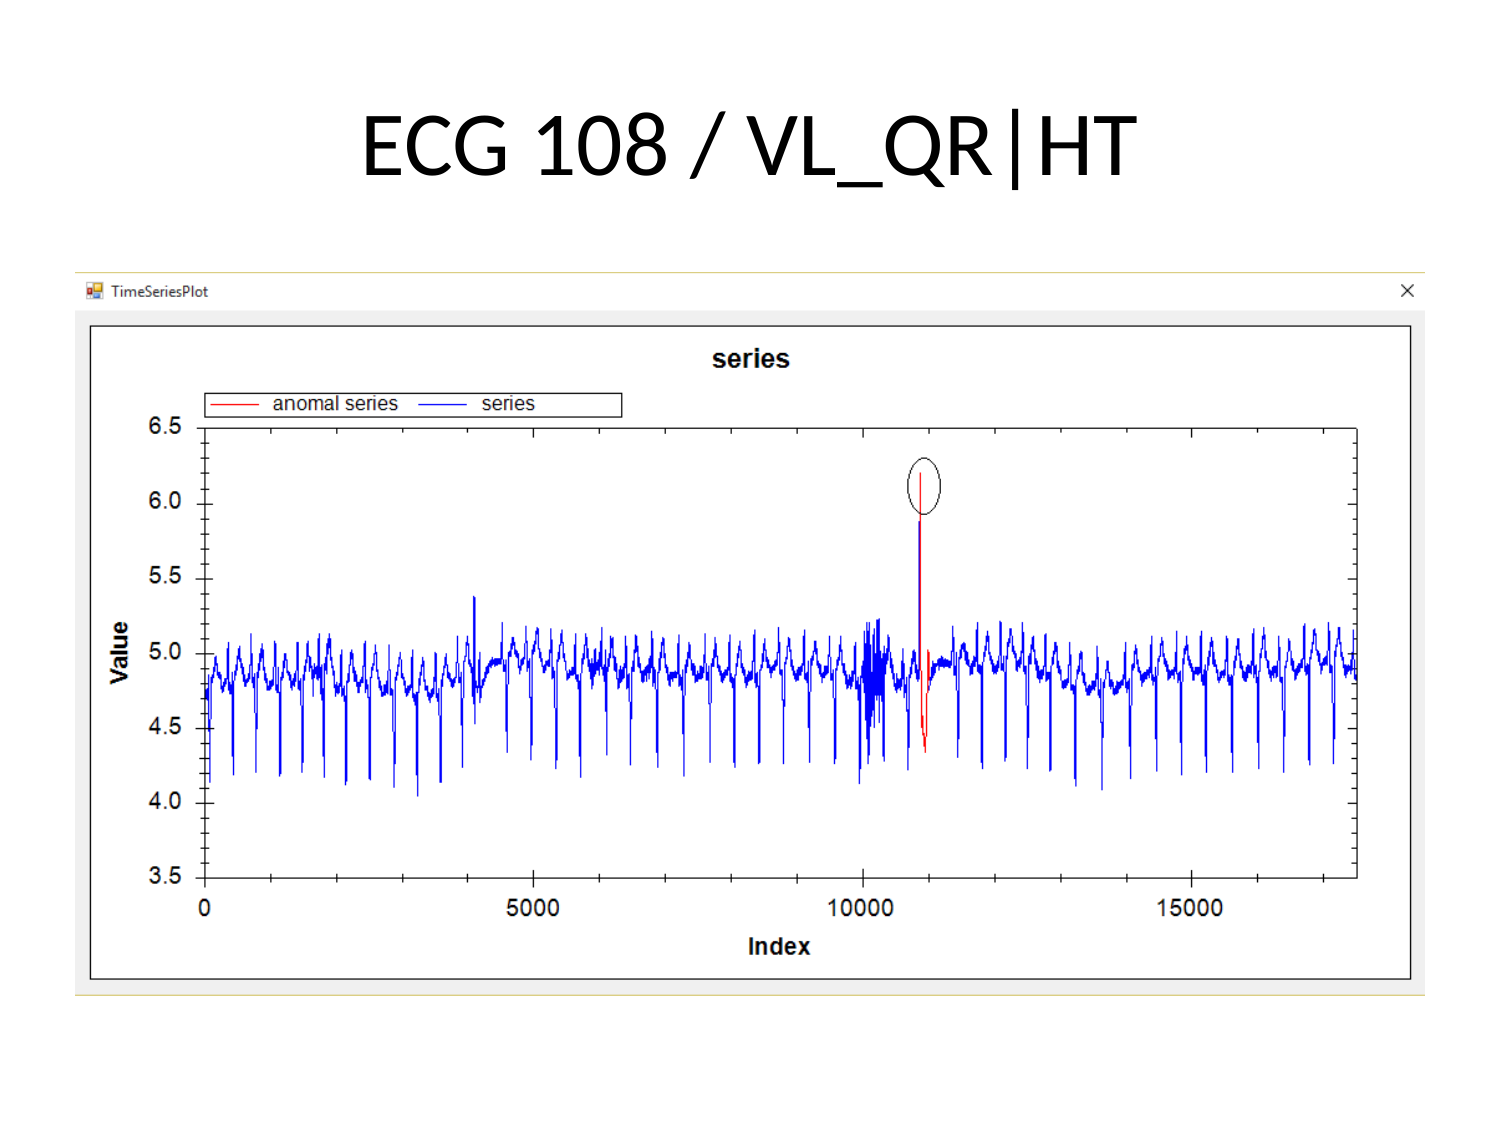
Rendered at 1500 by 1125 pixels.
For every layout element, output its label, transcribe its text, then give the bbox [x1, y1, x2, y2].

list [74, 271, 1426, 996]
title ECG 108 / VL_QR|HT [75, 45, 1425, 233]
